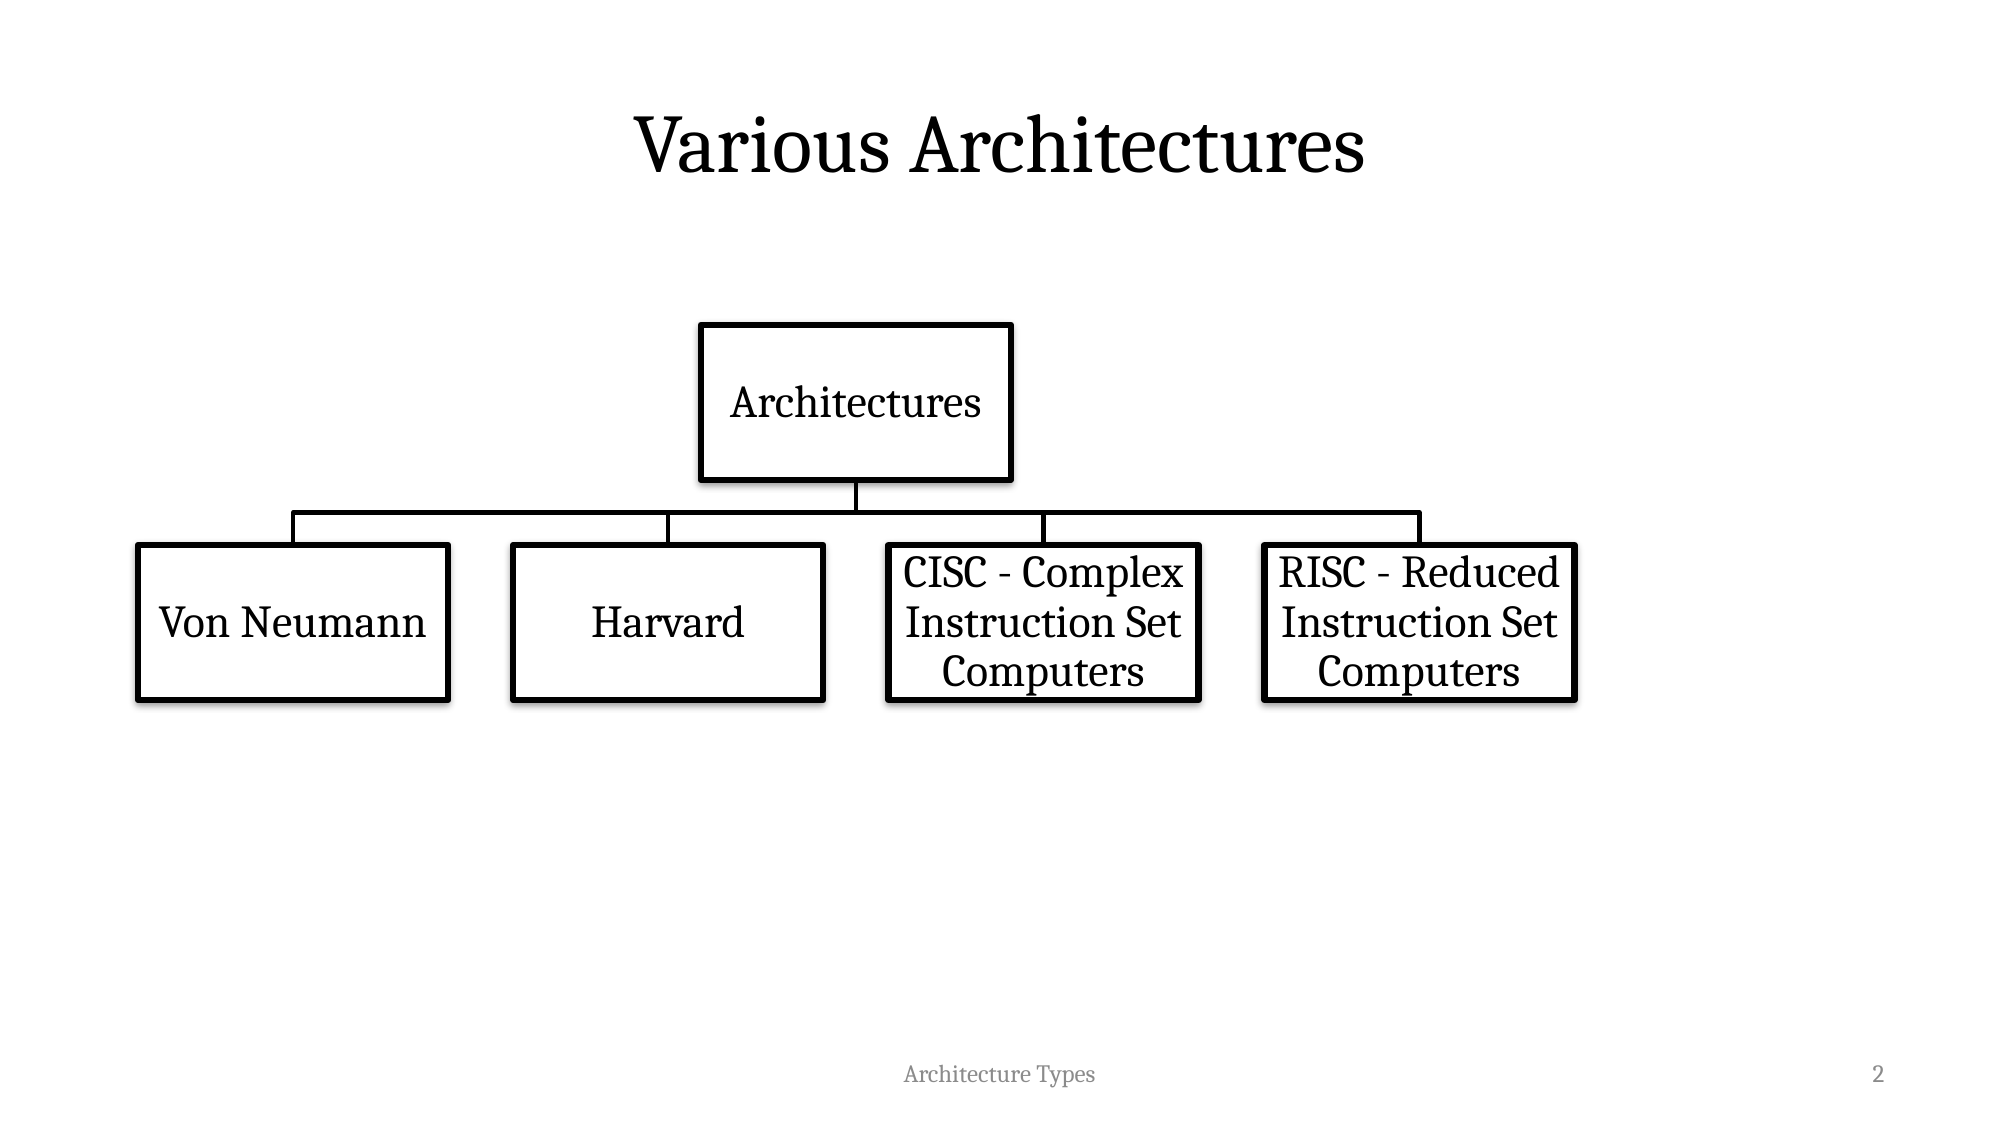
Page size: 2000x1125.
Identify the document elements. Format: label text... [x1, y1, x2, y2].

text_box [136, 133, 1575, 892]
slide_number 2 [1432, 1042, 1900, 1103]
title Various Architectures [99, 45, 1900, 233]
footer Architecture Types [683, 1042, 1317, 1103]
